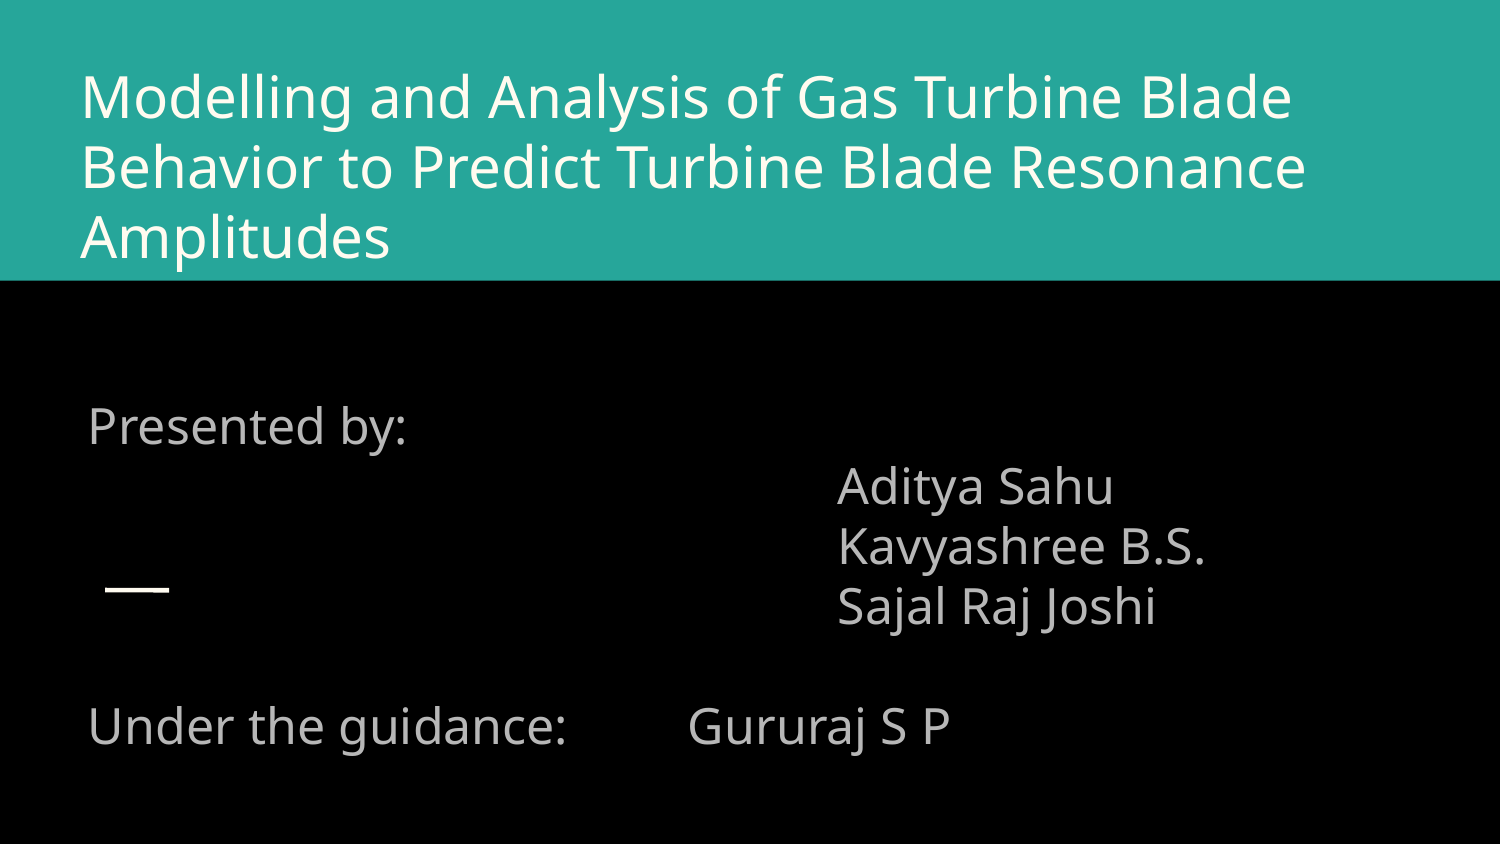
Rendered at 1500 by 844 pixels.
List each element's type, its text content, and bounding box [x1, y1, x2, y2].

text_box Presented by: Aditya Sahu Kavyashree B.S. Sajal Raj Joshi Under the guidance: Gururaj S P [73, 379, 1427, 787]
text_box Modelling and Analysis of Gas Turbine Blade Behavior to Predict Turbine Blade Resonance Amplitudes [65, 0, 1470, 285]
